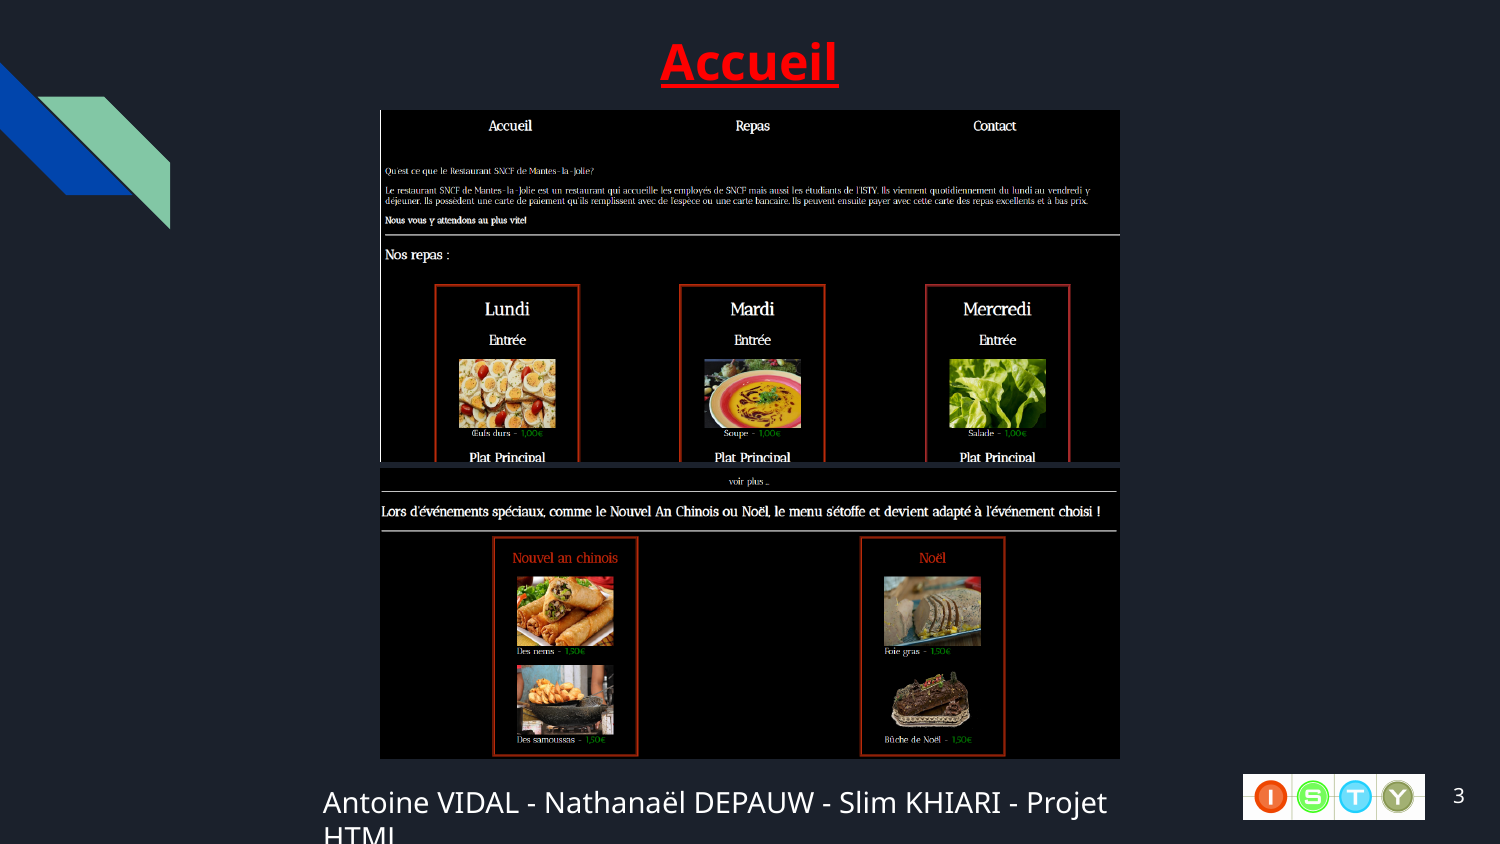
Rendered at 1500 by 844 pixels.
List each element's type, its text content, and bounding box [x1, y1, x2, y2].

title Accueil [571, 15, 929, 102]
picture [379, 468, 1121, 759]
slide_number 3 [1389, 764, 1480, 830]
picture [1243, 774, 1426, 821]
picture [379, 110, 1121, 462]
text_box Antoine VIDAL - Nathanaël DEPAUW - Slim KHIARI - Projet HTML [307, 769, 1192, 825]
